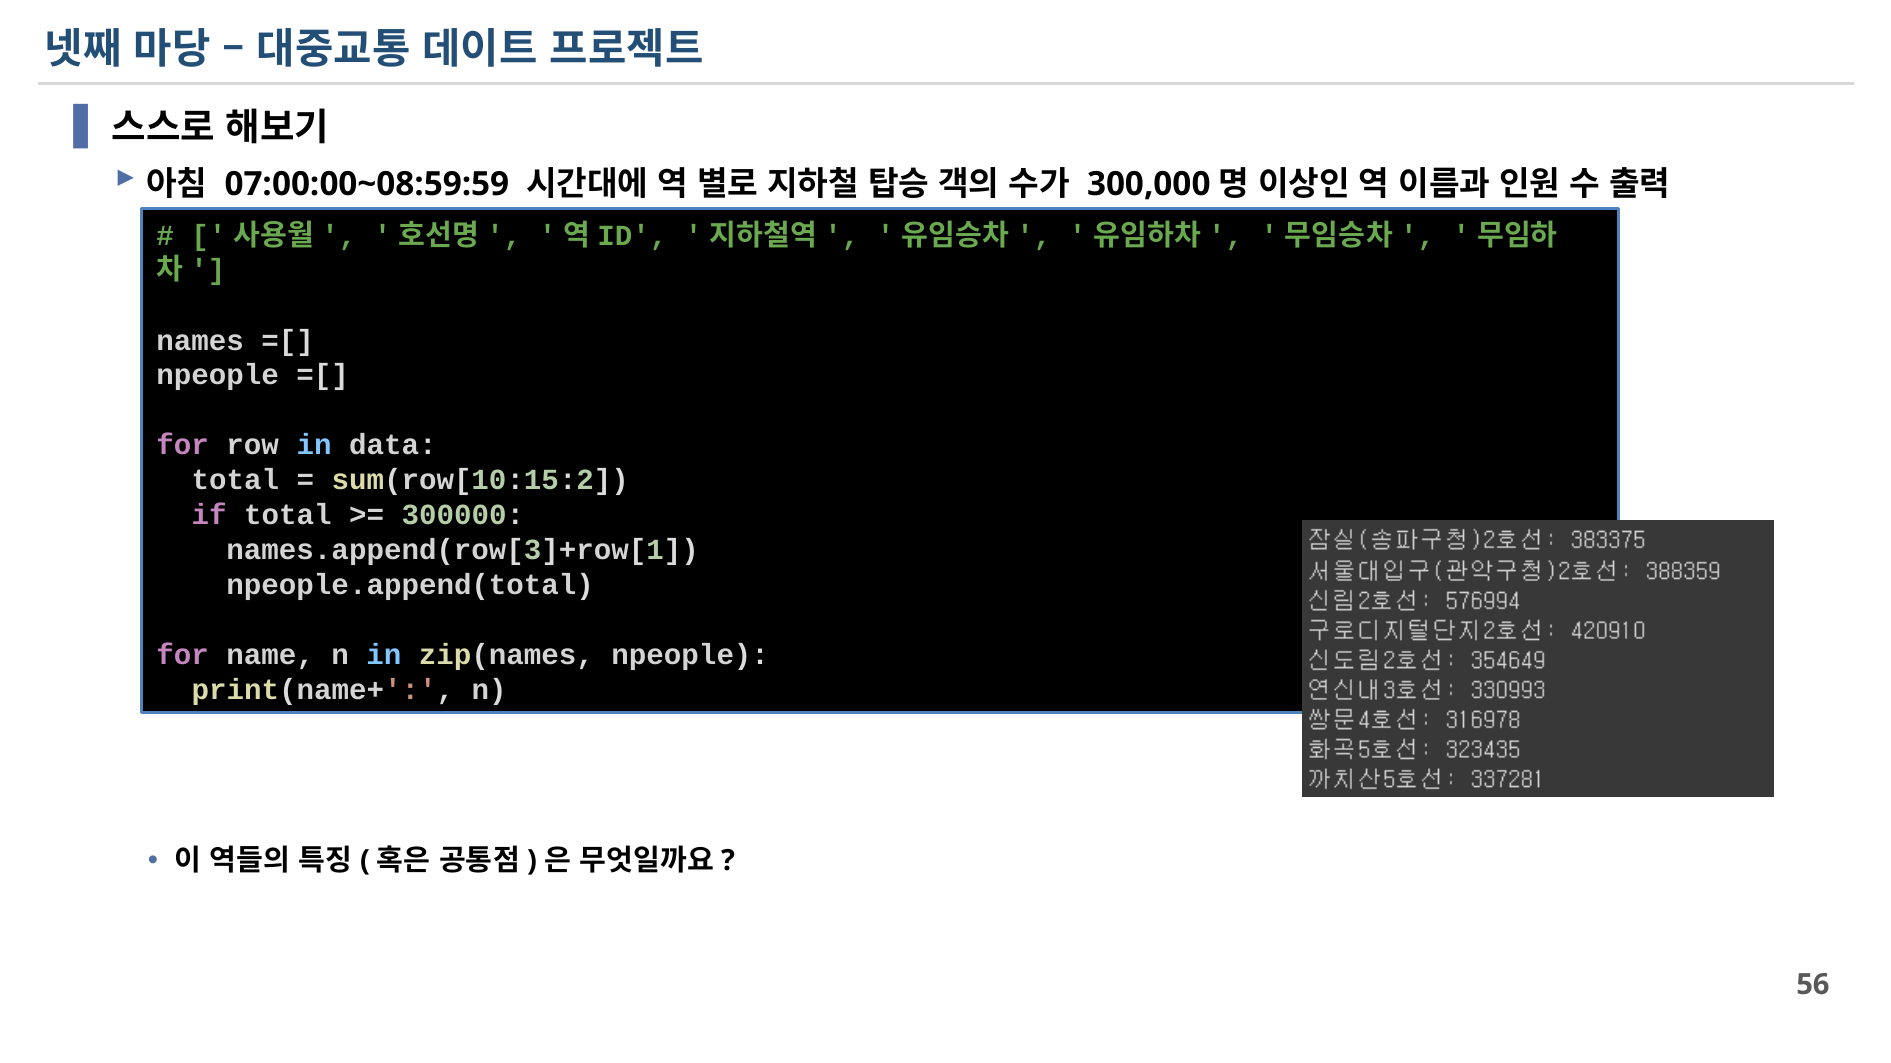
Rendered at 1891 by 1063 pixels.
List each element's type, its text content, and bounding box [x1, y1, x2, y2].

title 넷째 마당 – 대중교통 데이트 프로젝트 [29, 14, 1809, 80]
text_box # ['사용월', '호선명', '역ID', '지하철역', '유임승차', '유임하차', '무임승차', '무임하차'] names =[] npeople =[] for row in data: total = sum(row[10:15:2]) if total >= 300000: names.append(row[3]+row[1]) npeople.append(total) for name, n in zip(names, npeople): print(name+':', n) [141, 208, 1619, 713]
picture [1301, 519, 1775, 797]
slide_number 56 [1703, 956, 1845, 1014]
list 스스로 해보기 아침 07:00:00~08:59:59 시간대에 역 별로 지하철 탑승 객의 수가 300,000명 이상인 역 이름과 인원 수 출력 이 역들의 특징(혹은 공통점)은 무엇일까요? [43, 94, 1845, 382]
